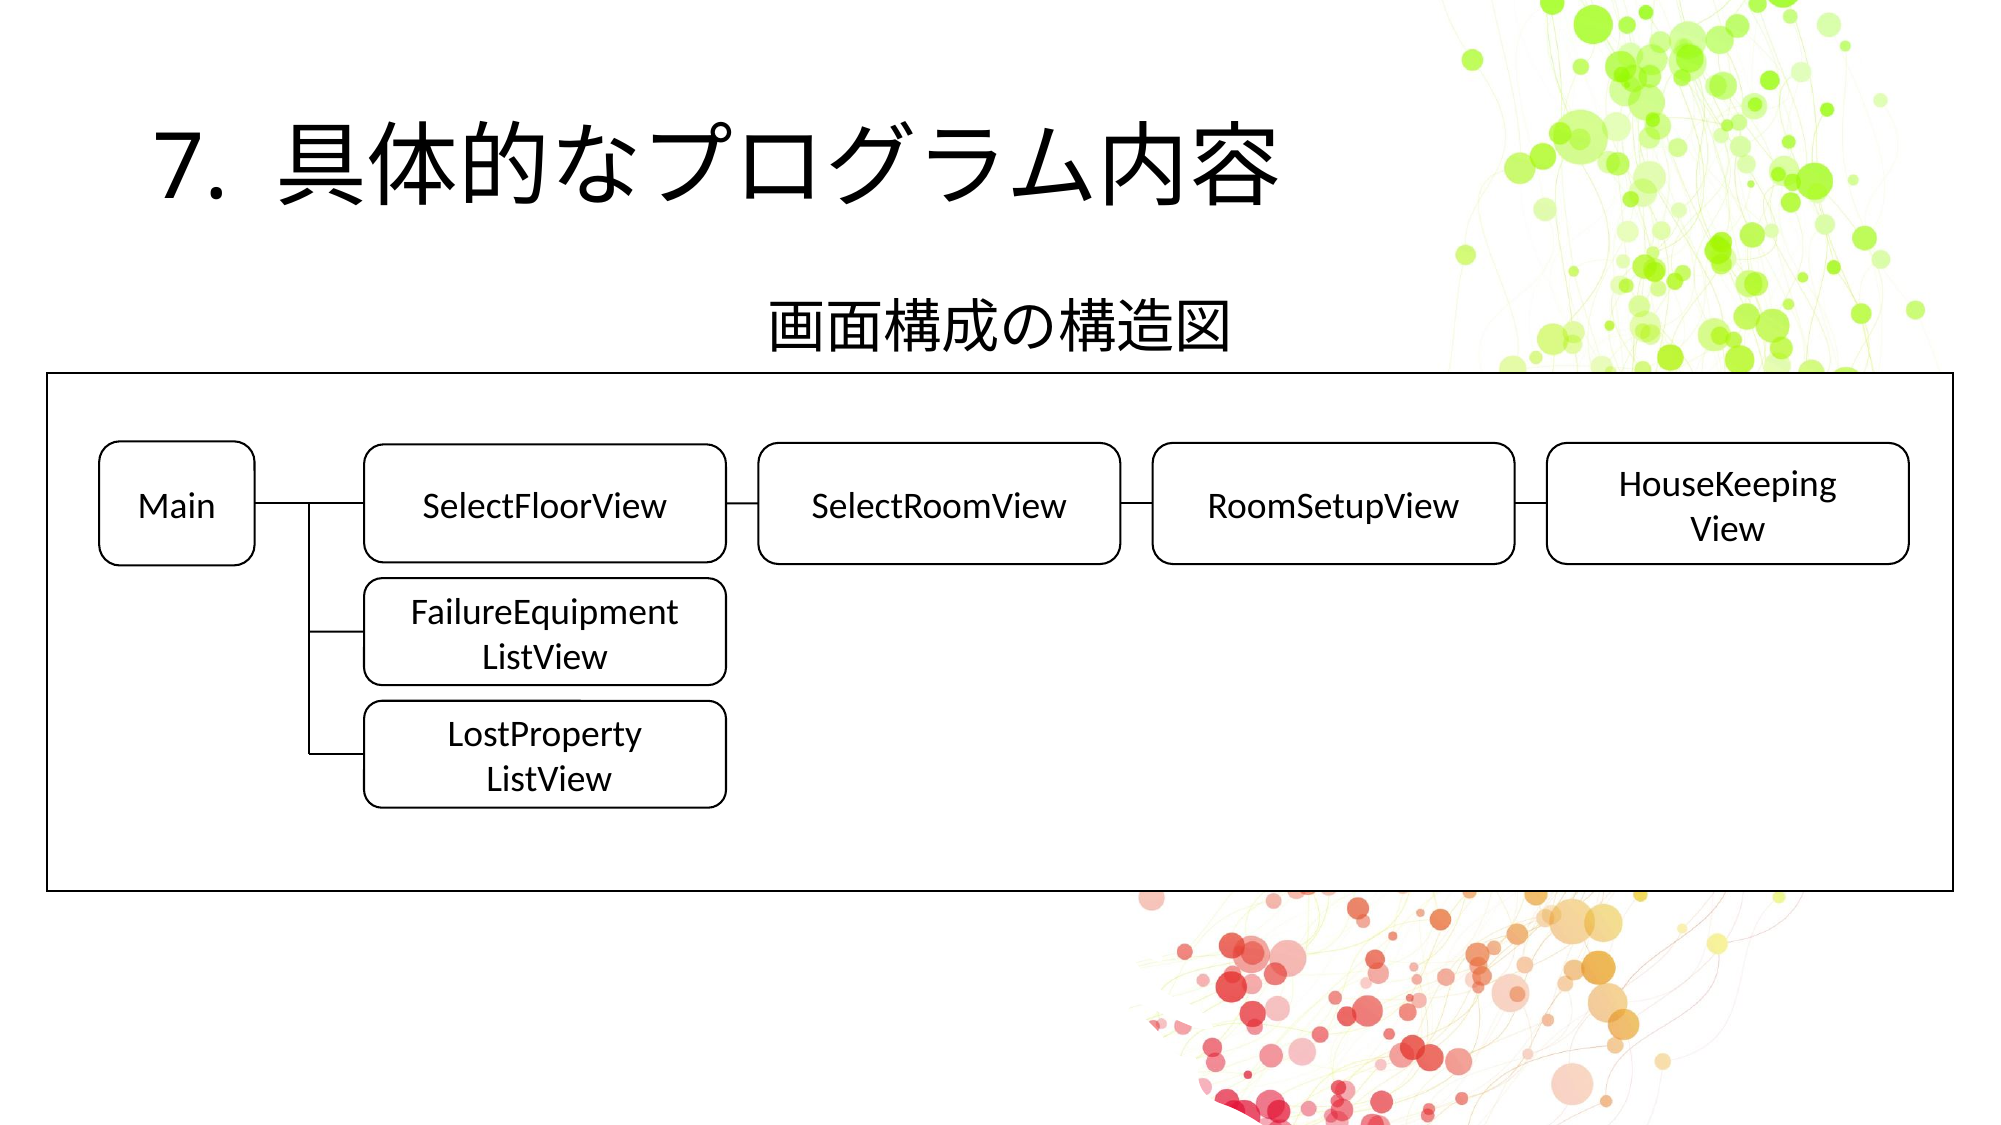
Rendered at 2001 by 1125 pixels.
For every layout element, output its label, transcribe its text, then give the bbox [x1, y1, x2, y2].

text_box Main [98, 440, 256, 567]
text_box 画面構成の構造図 [750, 282, 1021, 367]
text_box SelectRoomView [757, 441, 1021, 566]
picture [1021, 0, 2000, 1125]
text_box FailureEquipment ListView [362, 577, 728, 687]
text_box SelectFloorView [363, 443, 728, 564]
text_box [46, 372, 1021, 892]
title 7. 具体的なプログラム内容 [137, 59, 1021, 278]
text_box LostProperty ListView [362, 699, 728, 809]
